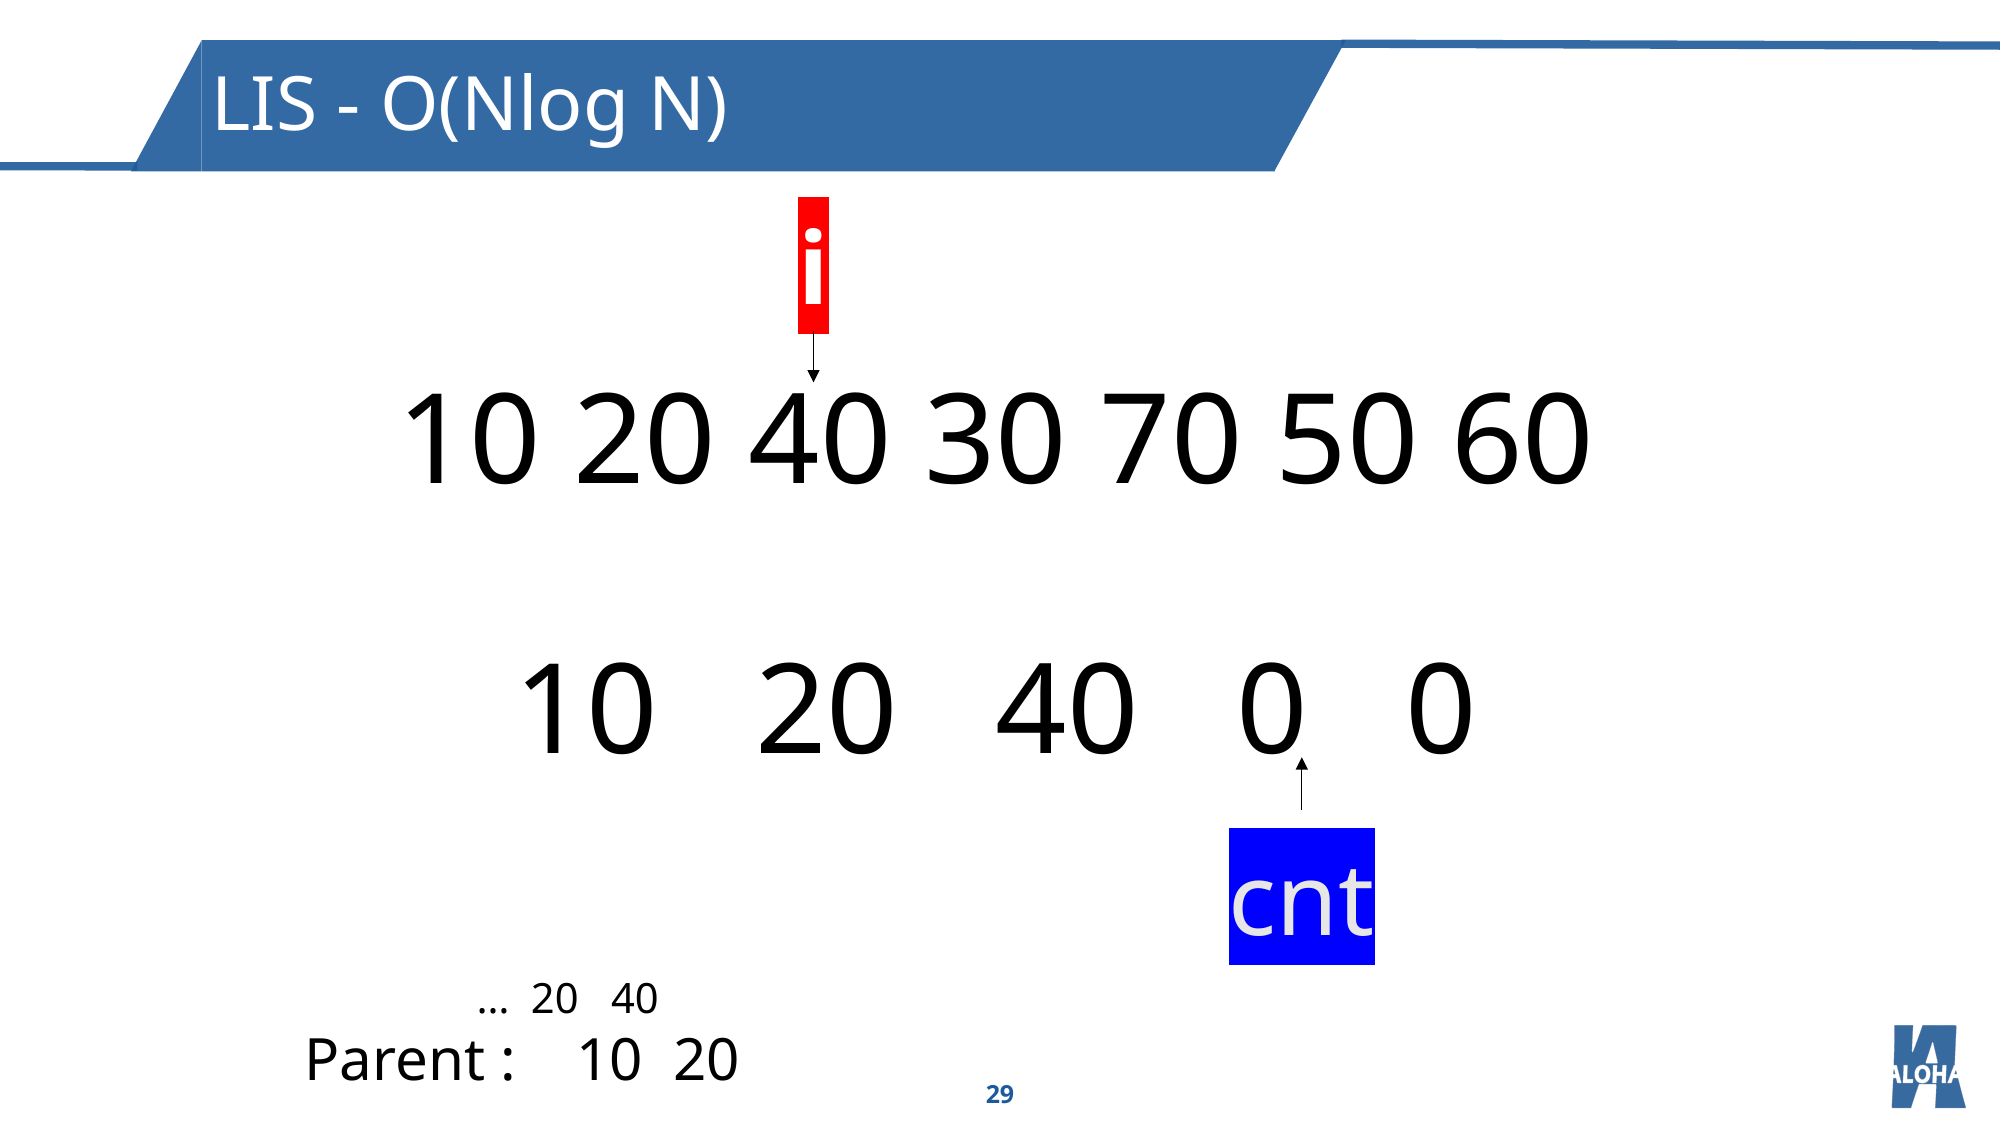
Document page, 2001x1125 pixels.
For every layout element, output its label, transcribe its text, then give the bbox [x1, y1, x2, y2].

text_box i [774, 196, 852, 332]
slide_number 29 [774, 1099, 1226, 1125]
text_box 10 20 40 30 70 50 60 10 20 40 0 0 [133, 368, 1859, 586]
text_box cnt [1205, 827, 1398, 963]
text_box … 20 40 Parent : 10 20 [289, 964, 1725, 1099]
picture [1853, 1006, 2000, 1125]
list LIS - O(Nlog N) [196, 45, 1270, 168]
